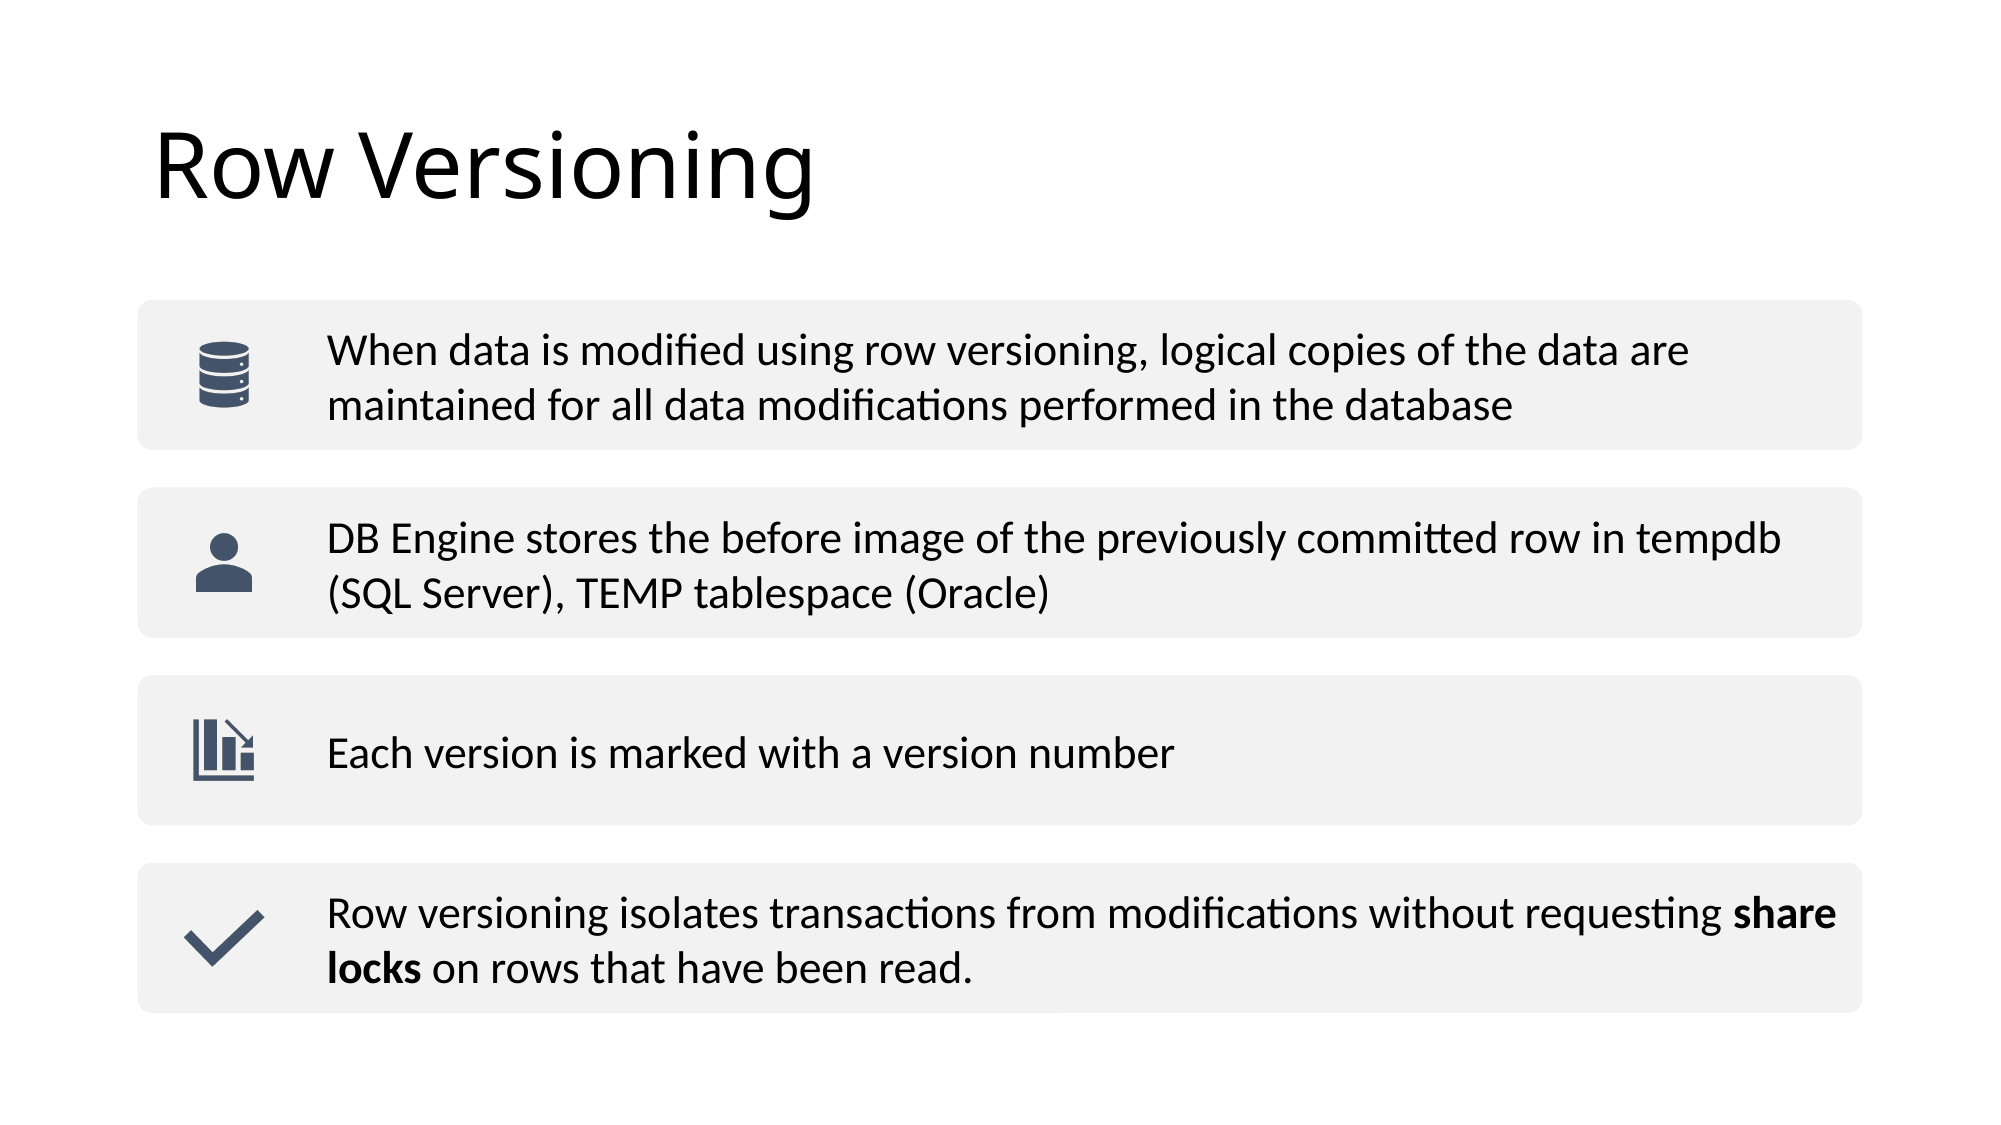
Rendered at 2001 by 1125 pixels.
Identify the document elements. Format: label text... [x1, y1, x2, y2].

title Row Versioning [137, 59, 1863, 278]
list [137, 299, 1863, 1014]
